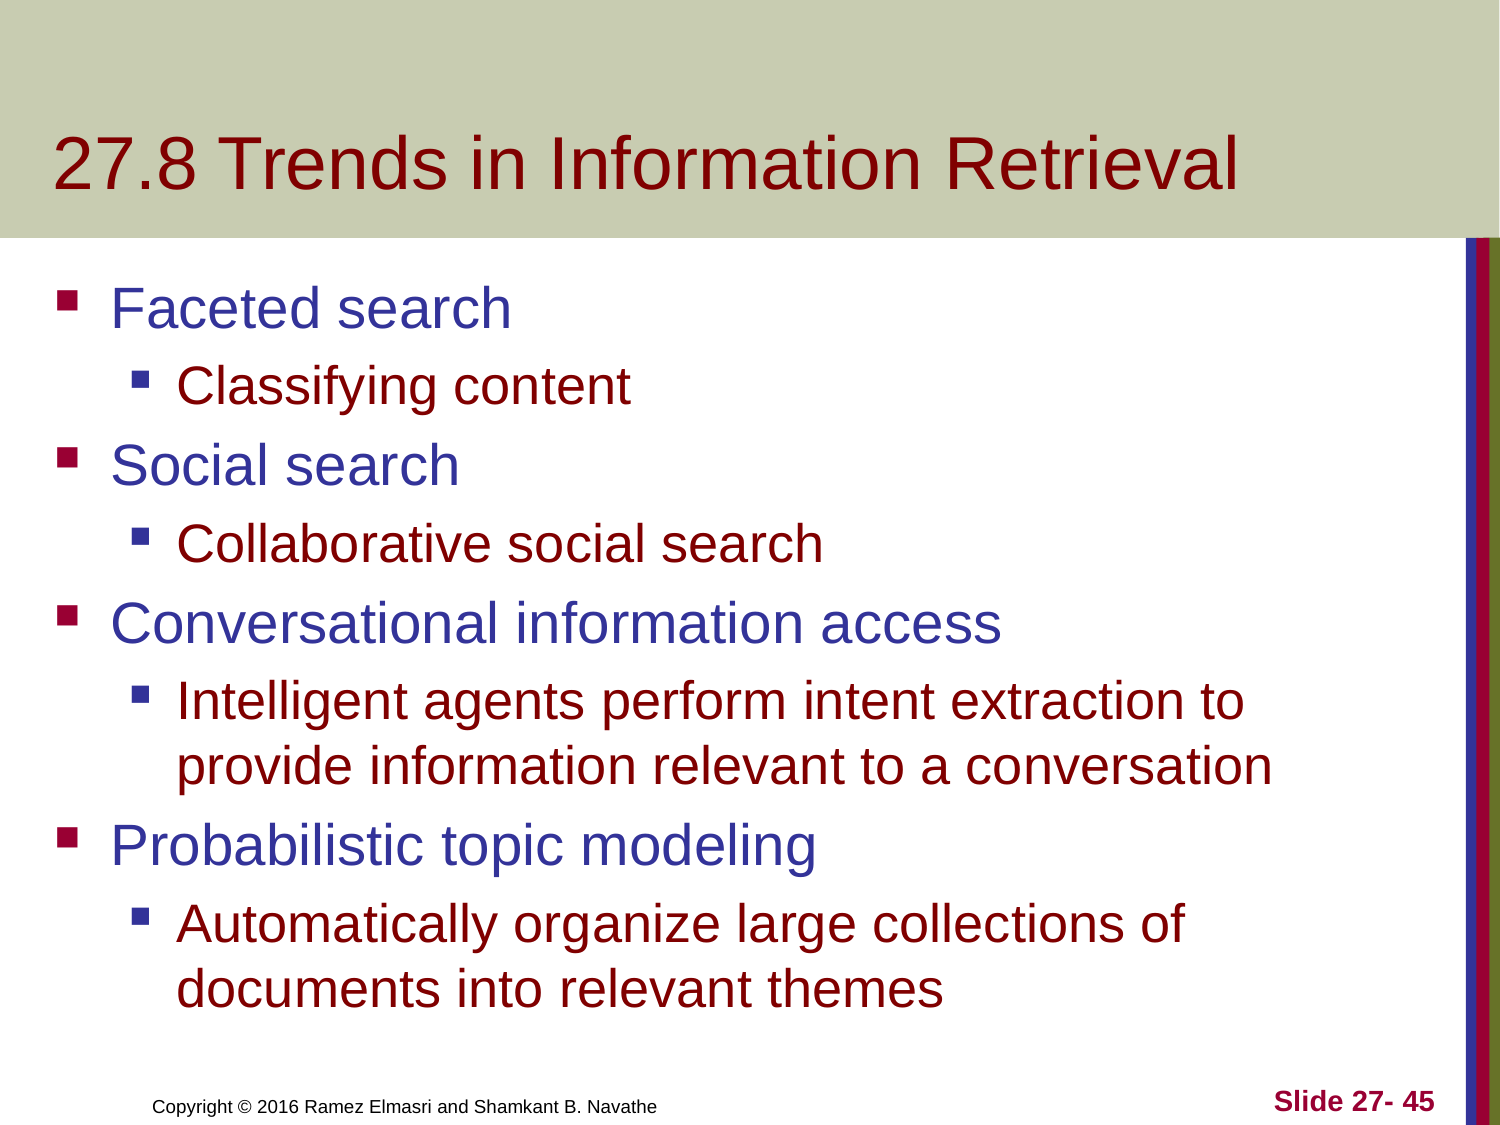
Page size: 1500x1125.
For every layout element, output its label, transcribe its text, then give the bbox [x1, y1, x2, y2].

list Faceted search Classifying content Social search Collaborative social search Conversational information access Intelligent agents perform intent extraction to provide information relevant to a conversation Probabilistic topic modeling Automatically organize large collections of documents into relevant themes [39, 262, 1400, 1013]
title 27.8 Trends in Information Retrieval [37, 49, 1317, 213]
slide_number Slide 27- 45 [1137, 1049, 1451, 1125]
